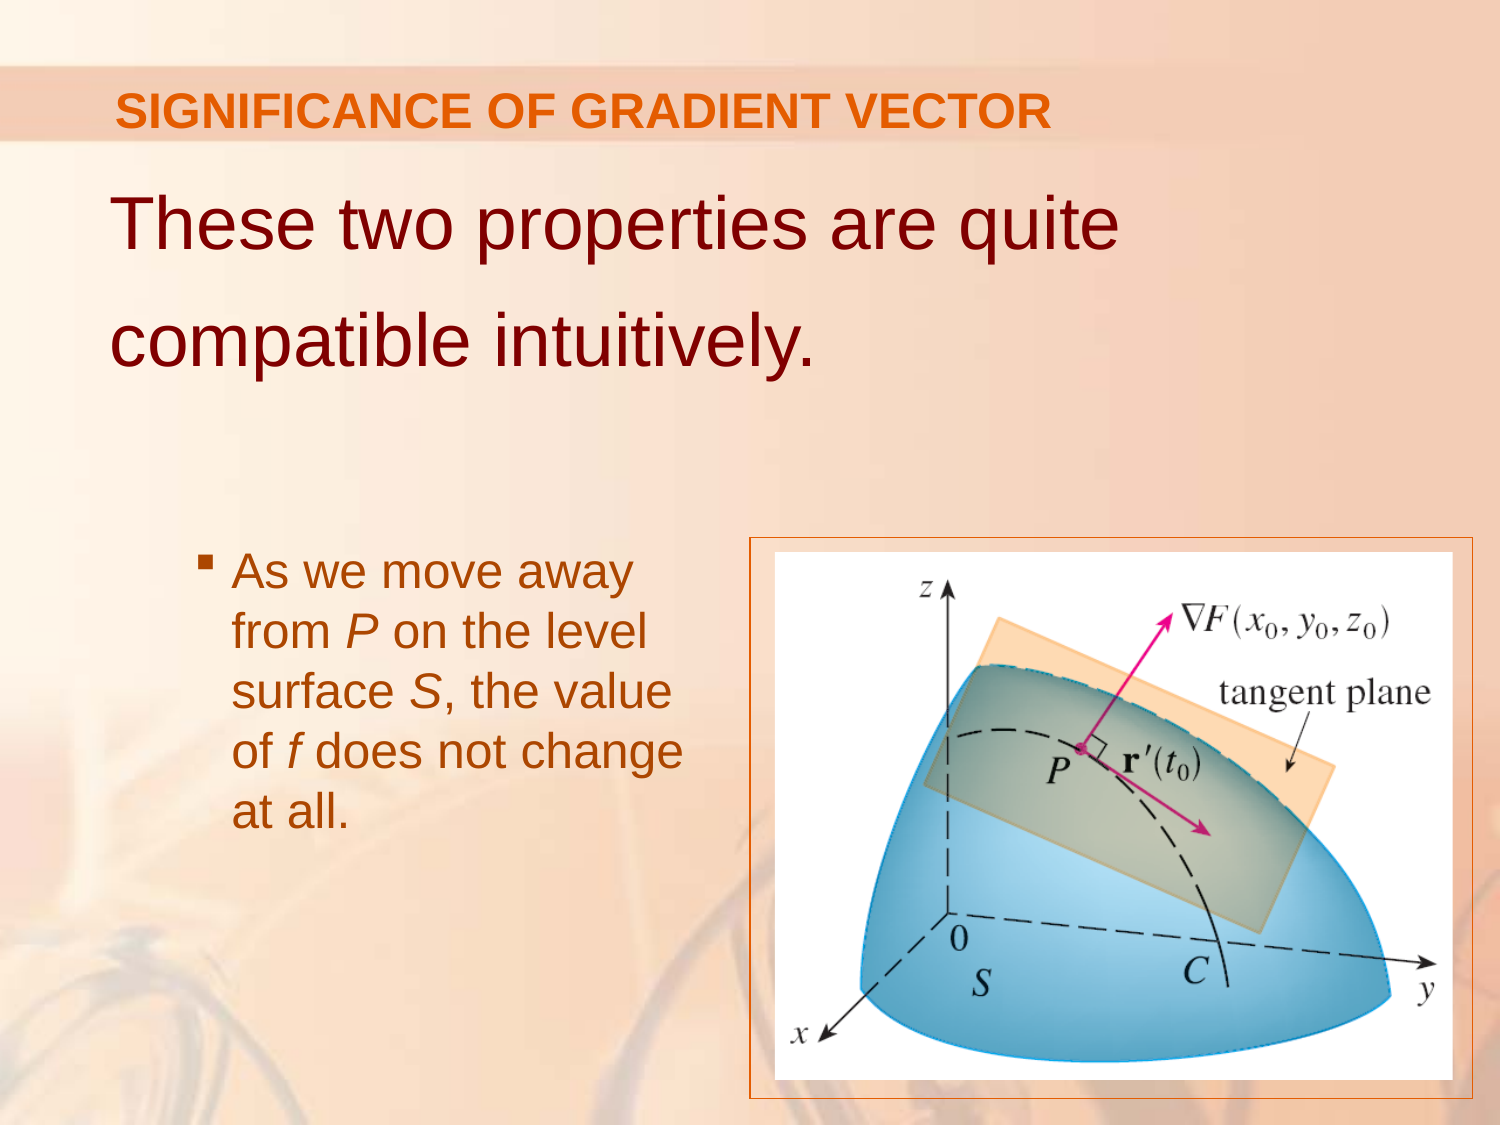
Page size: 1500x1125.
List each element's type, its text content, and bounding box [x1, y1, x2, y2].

picture [0, 0, 1500, 1125]
title SIGNIFICANCE OF GRADIENT VECTOR [99, 60, 1375, 140]
text_box [750, 537, 1473, 1099]
list These two properties are quite compatible intuitively. As we move away from P on the level surface S, the value of f does not change at all. [84, 140, 1498, 1101]
